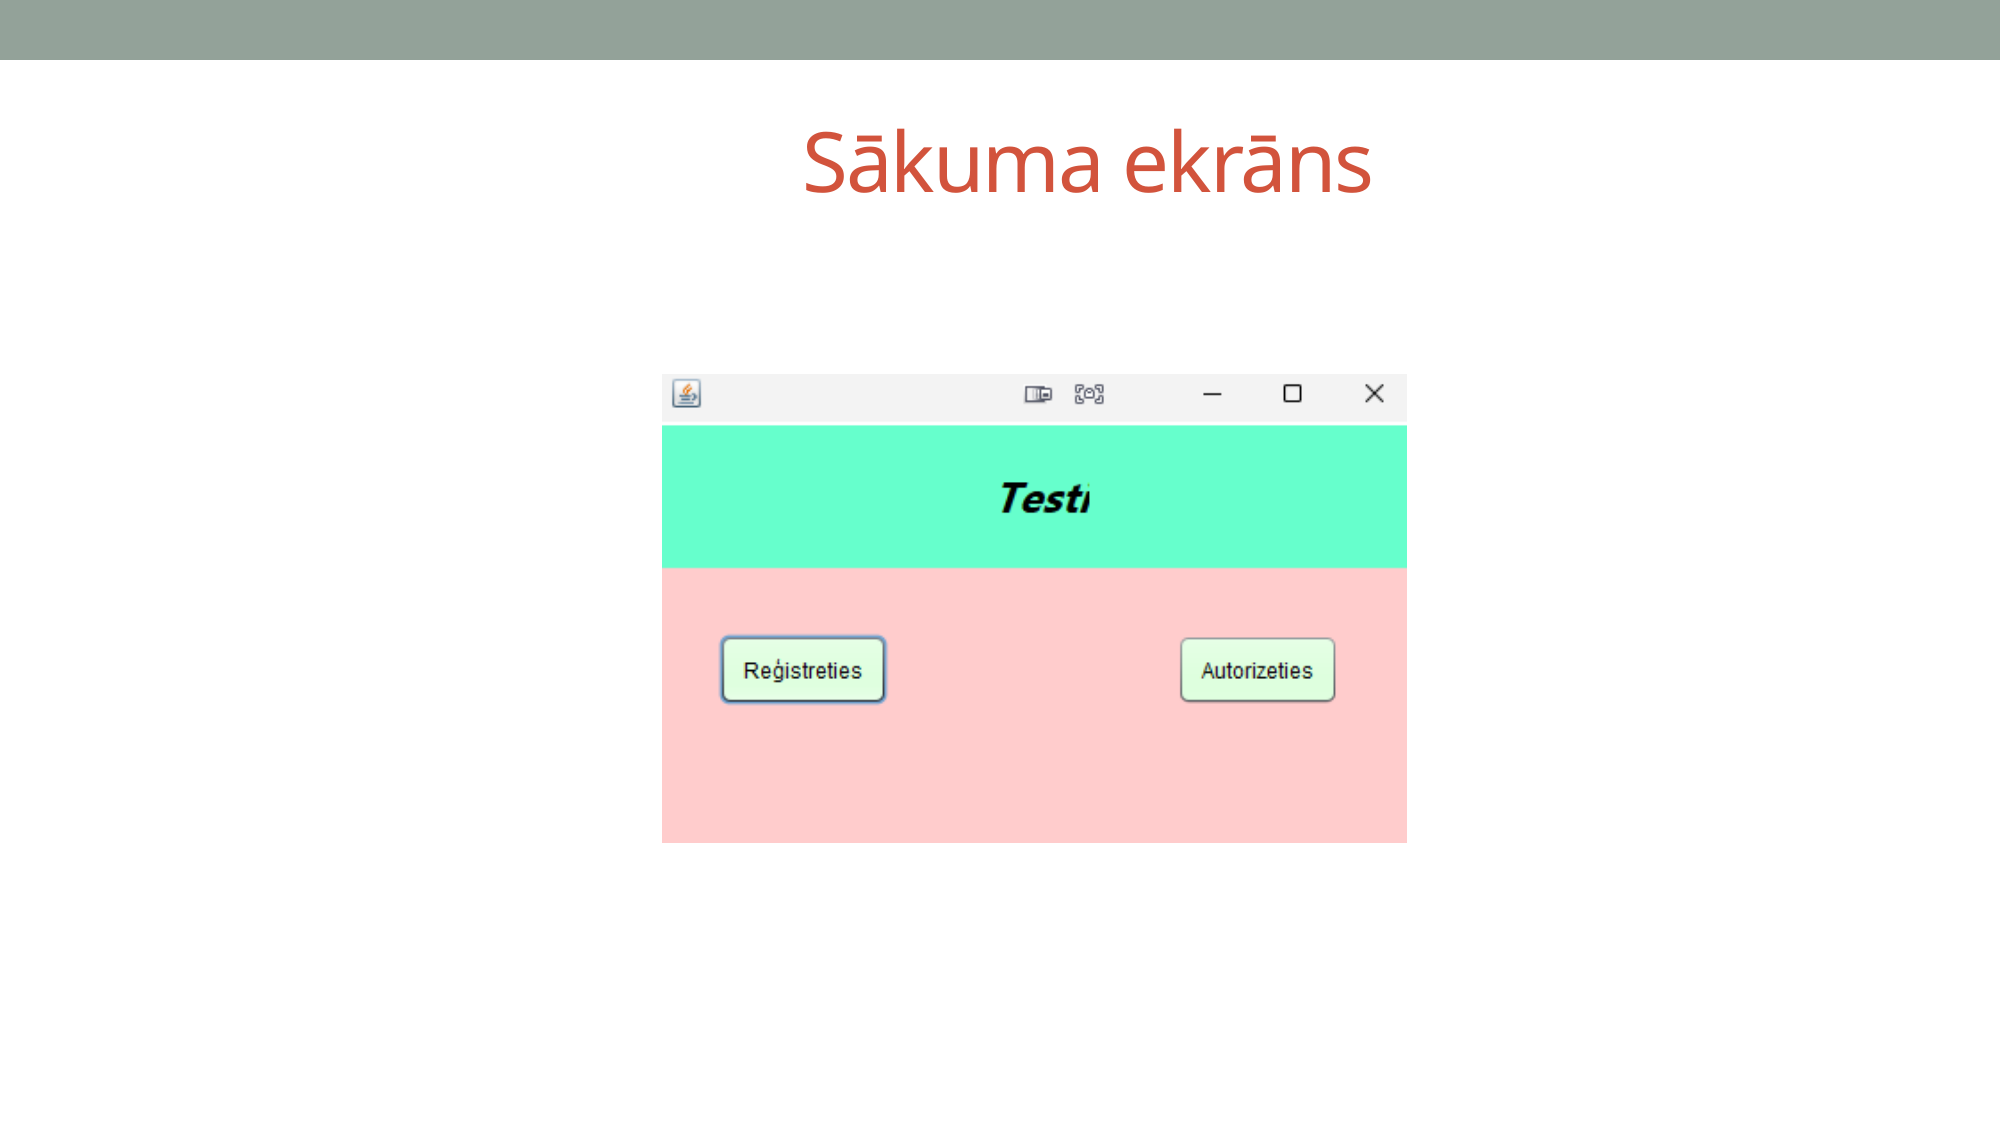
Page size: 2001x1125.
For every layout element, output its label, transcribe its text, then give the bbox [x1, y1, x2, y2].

title Sākuma ekrāns [787, 50, 2000, 268]
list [662, 374, 1407, 844]
